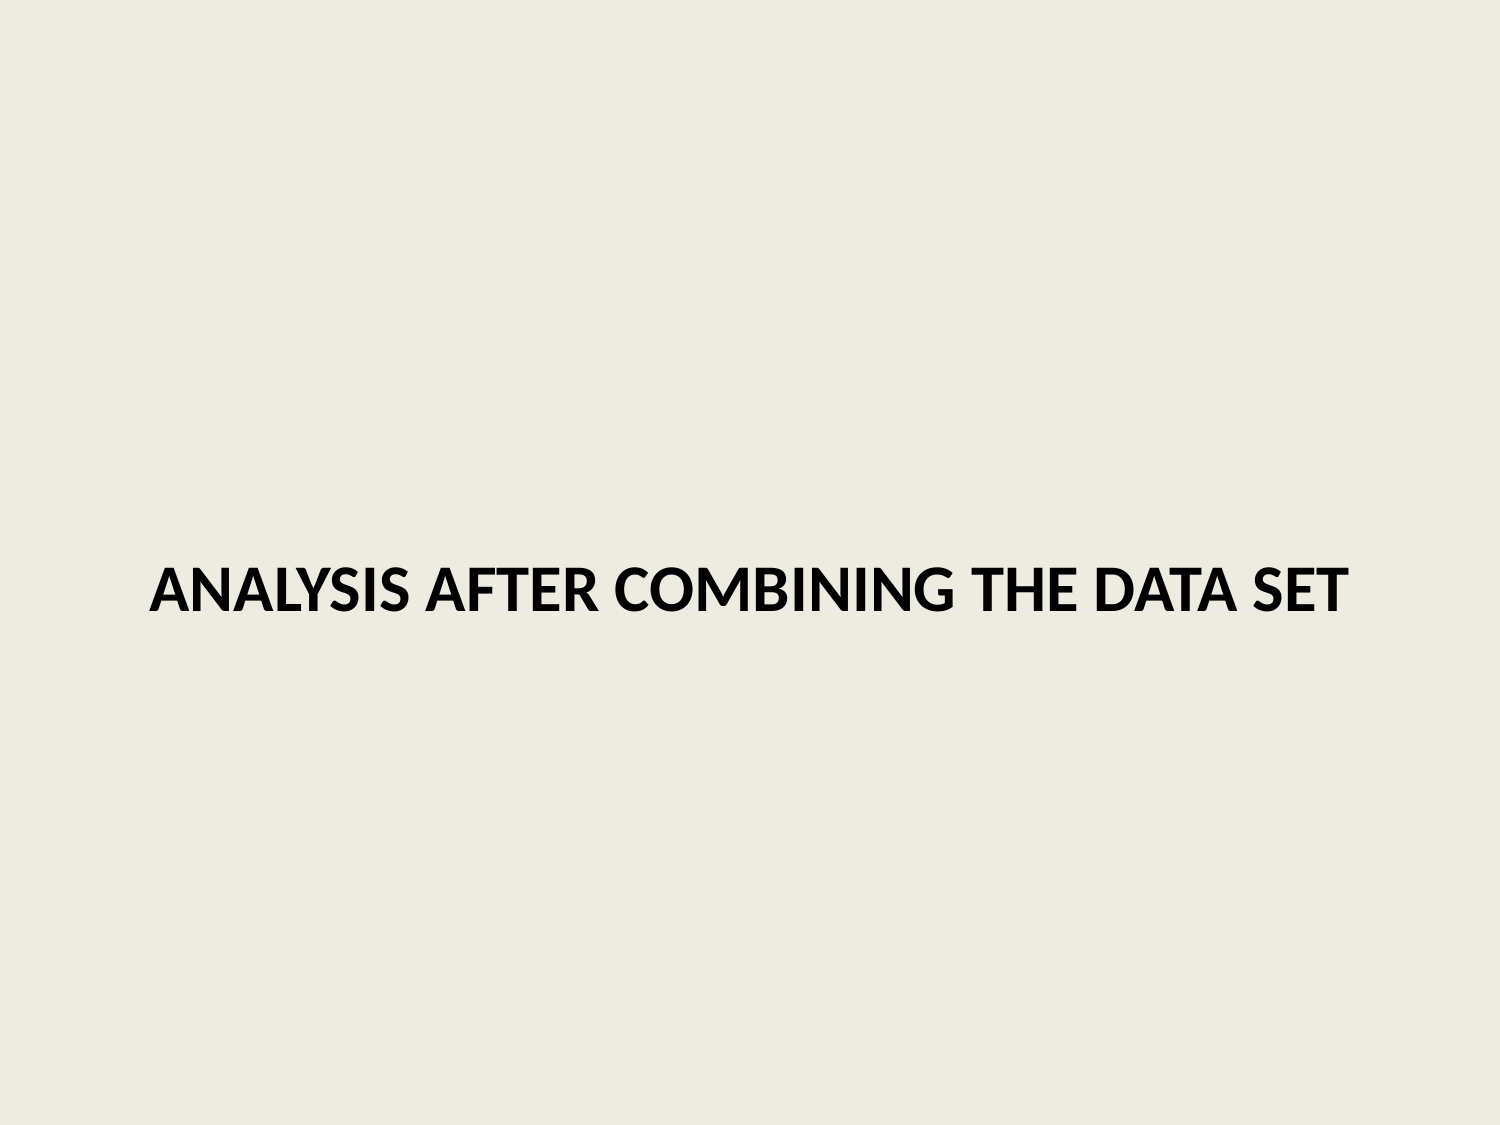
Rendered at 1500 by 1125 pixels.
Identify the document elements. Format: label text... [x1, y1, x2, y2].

text_box ANALYSIS AFTER COMBINING THE DATA SET [0, 537, 1500, 633]
